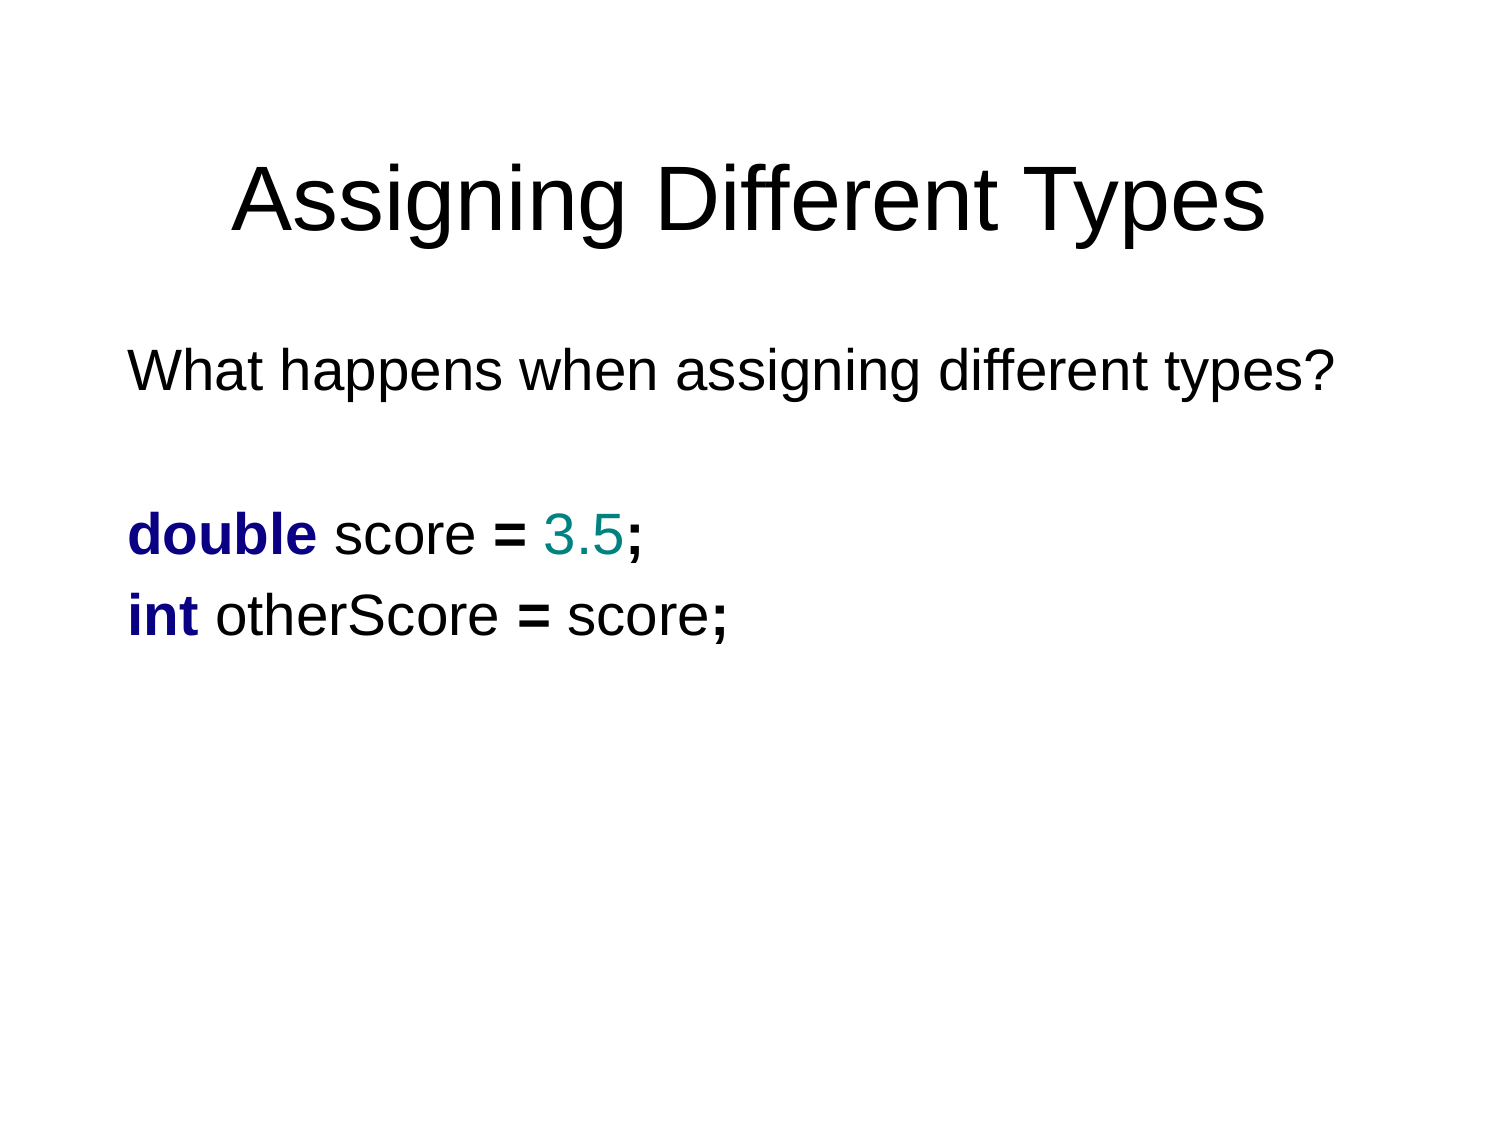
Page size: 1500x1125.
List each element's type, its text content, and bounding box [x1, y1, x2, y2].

list What happens when assigning different types? double score = 3.5; int otherScore = score; [112, 324, 1388, 1001]
title Assigning Different Types [112, 99, 1388, 288]
